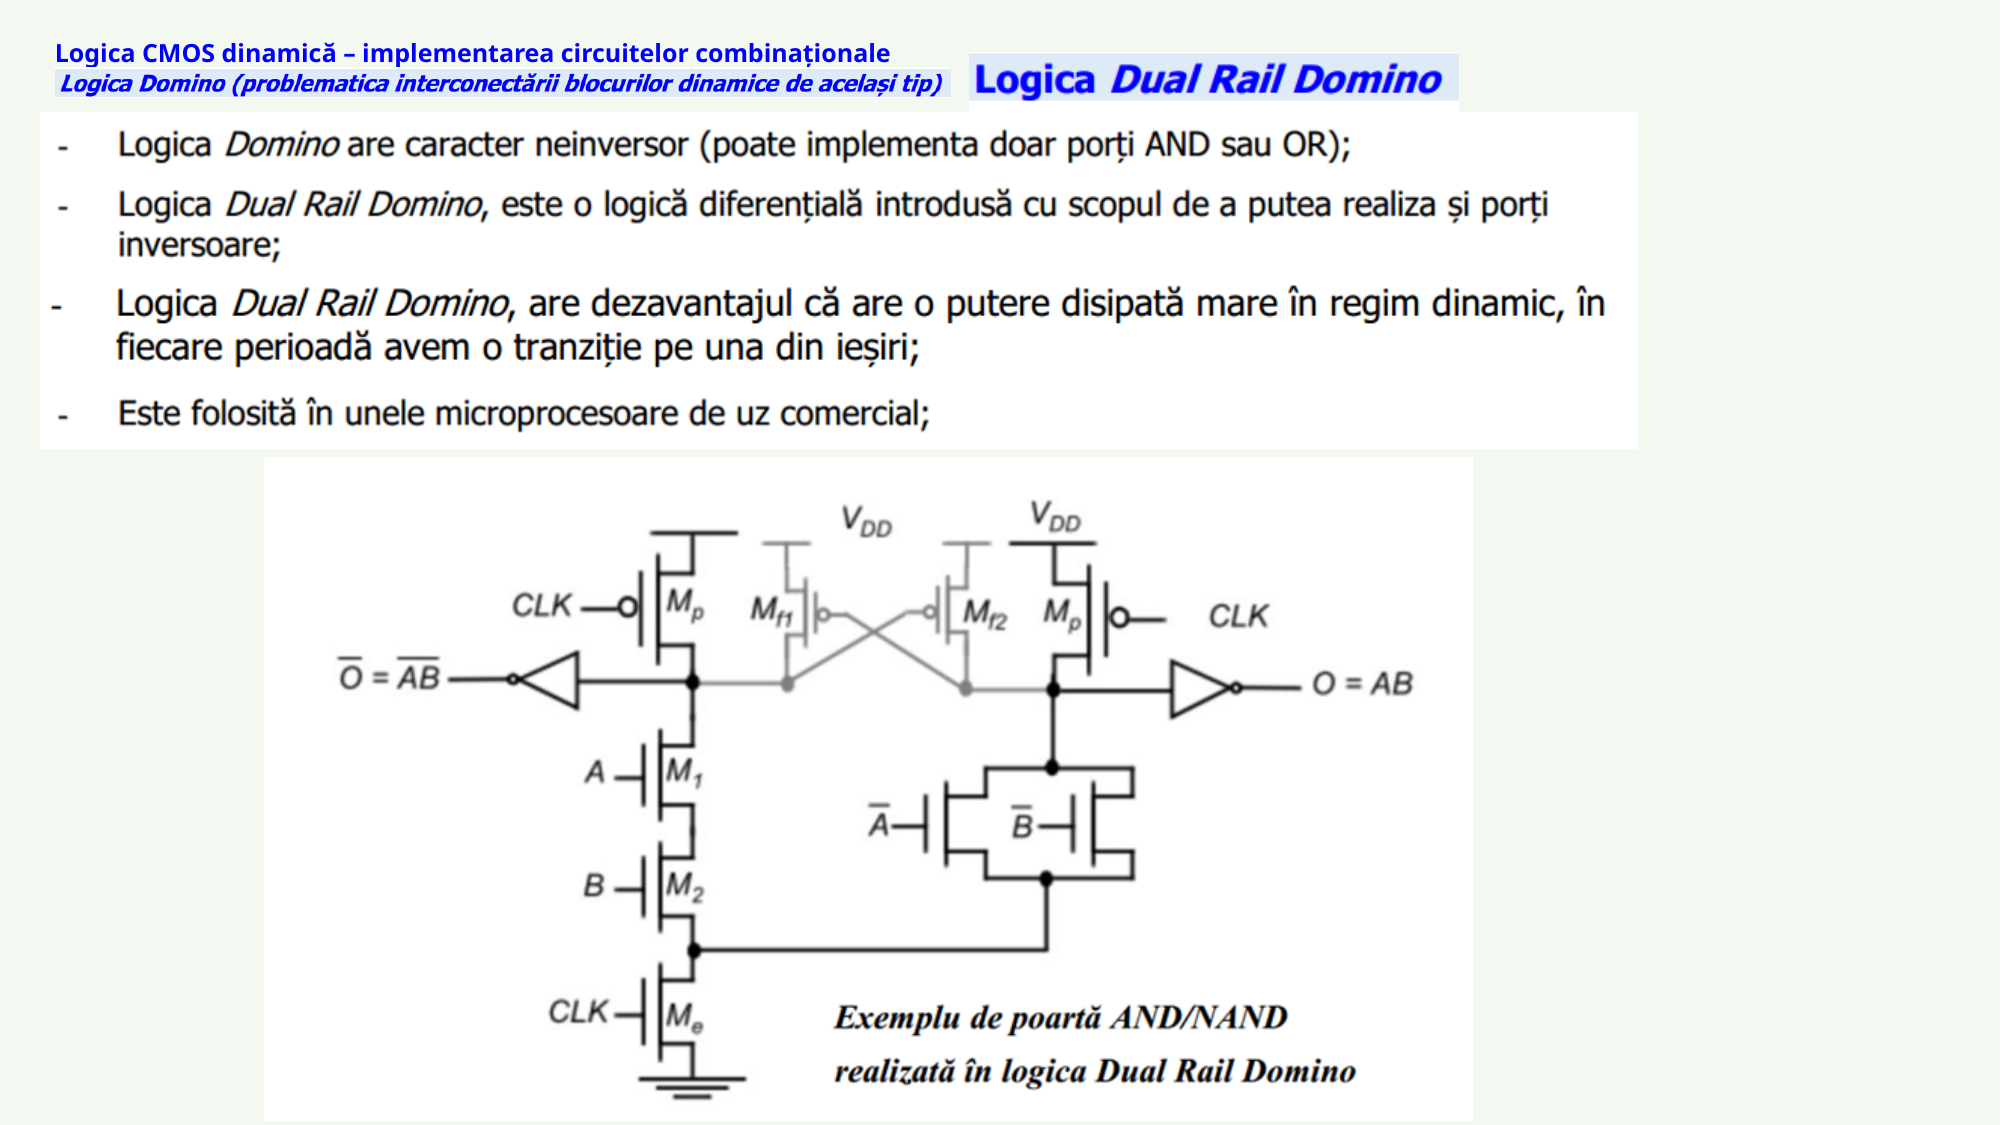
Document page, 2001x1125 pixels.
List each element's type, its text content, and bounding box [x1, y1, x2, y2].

picture [55, 67, 951, 98]
picture [264, 457, 1473, 1121]
picture [39, 52, 1638, 449]
text_box Logica CMOS dinamică – implementarea circuitelor combinaționale [39, 0, 1060, 75]
